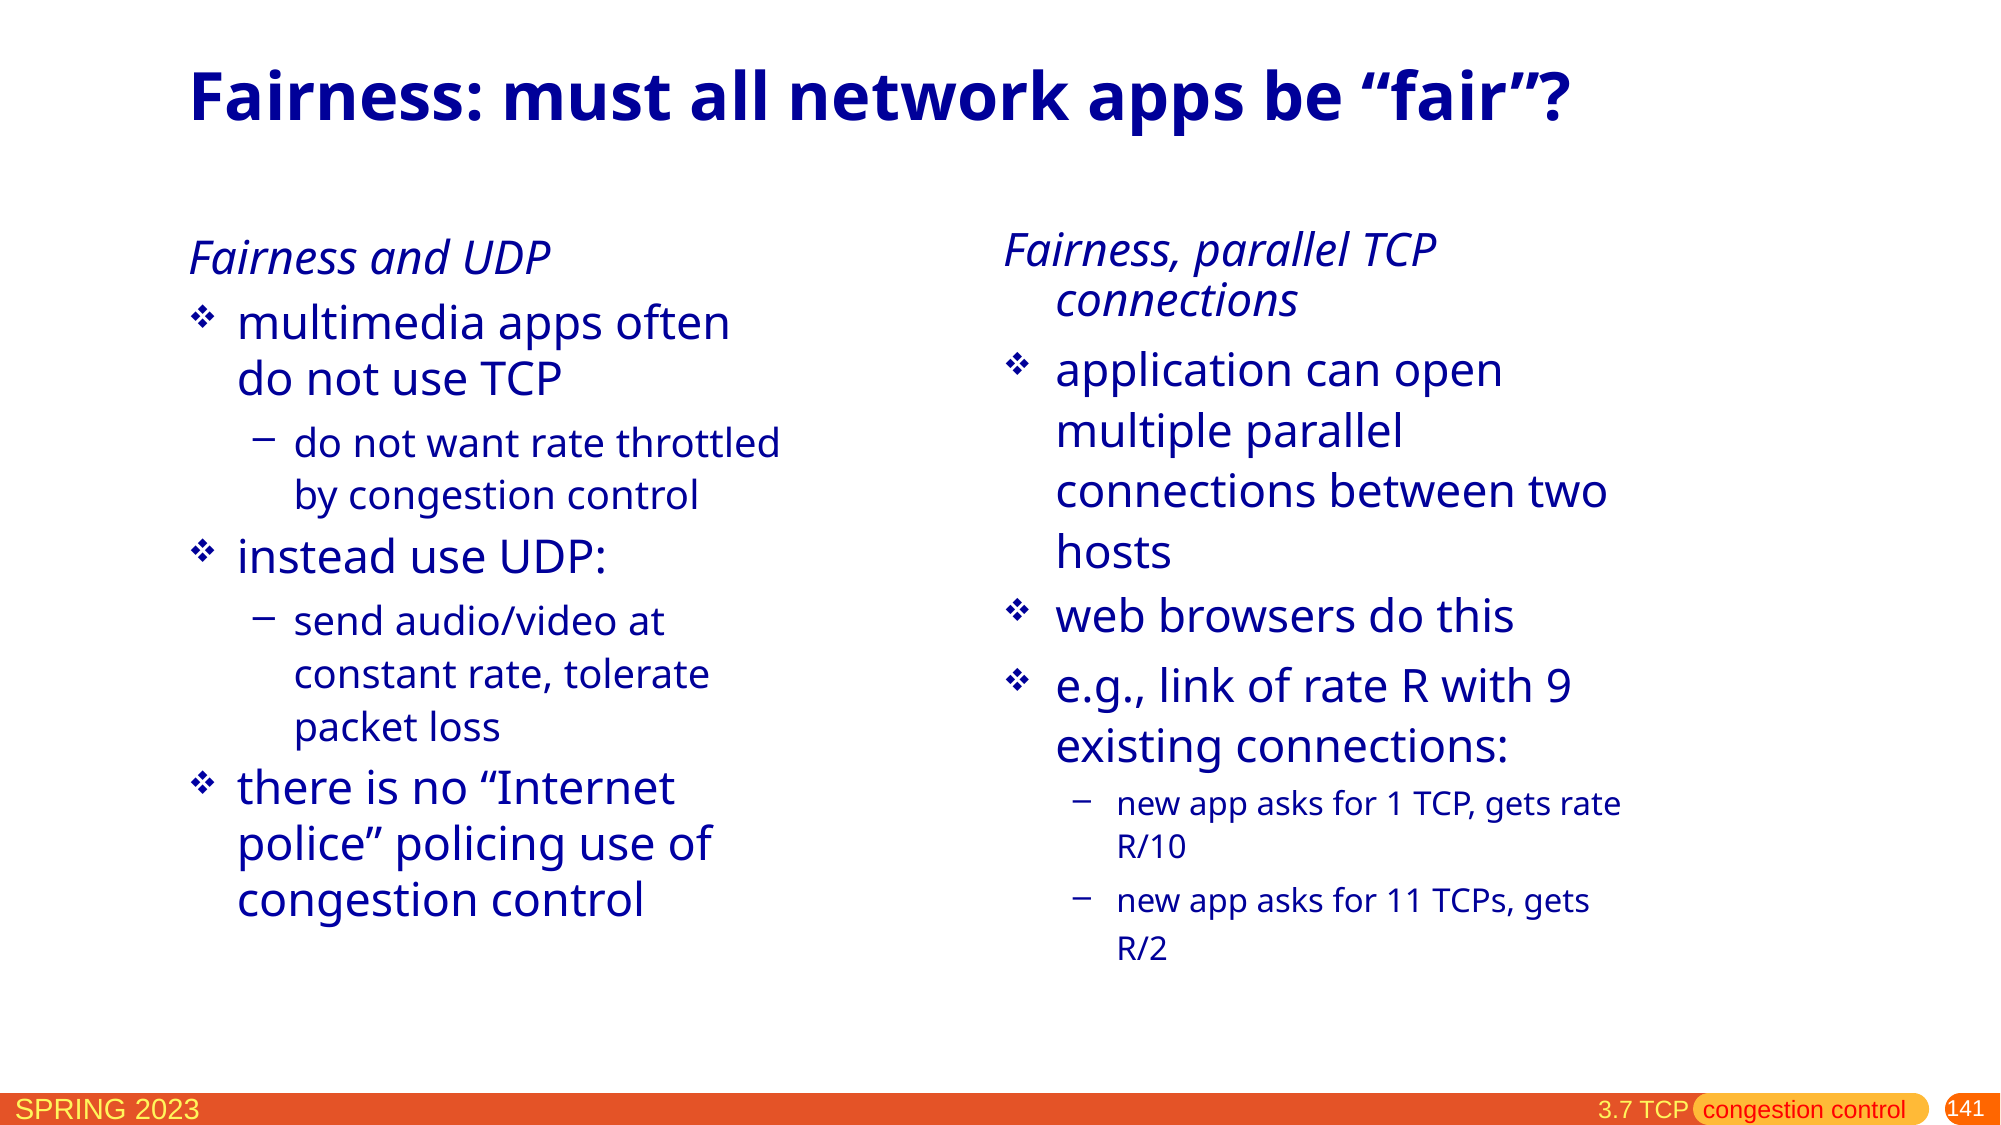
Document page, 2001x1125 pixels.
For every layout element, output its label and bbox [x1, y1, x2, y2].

list [173, 220, 799, 983]
title [173, 0, 1613, 188]
text_box [1583, 1086, 1934, 1125]
list [988, 219, 1650, 982]
